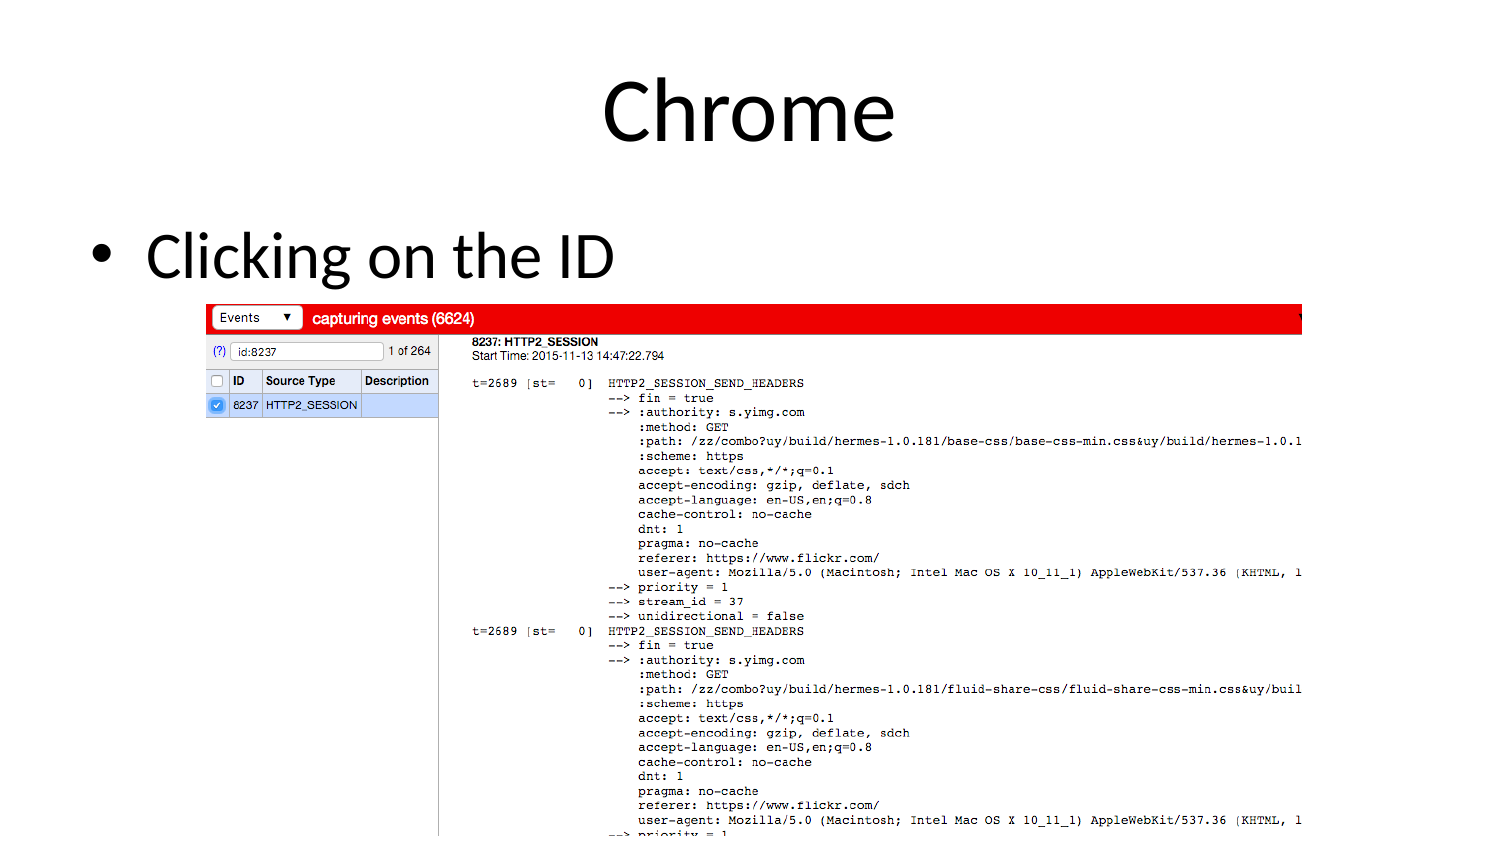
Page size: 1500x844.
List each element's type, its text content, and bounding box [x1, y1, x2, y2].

list Clicking on the ID [75, 196, 1425, 808]
title Chrome [75, 33, 1425, 175]
picture [206, 304, 1303, 837]
